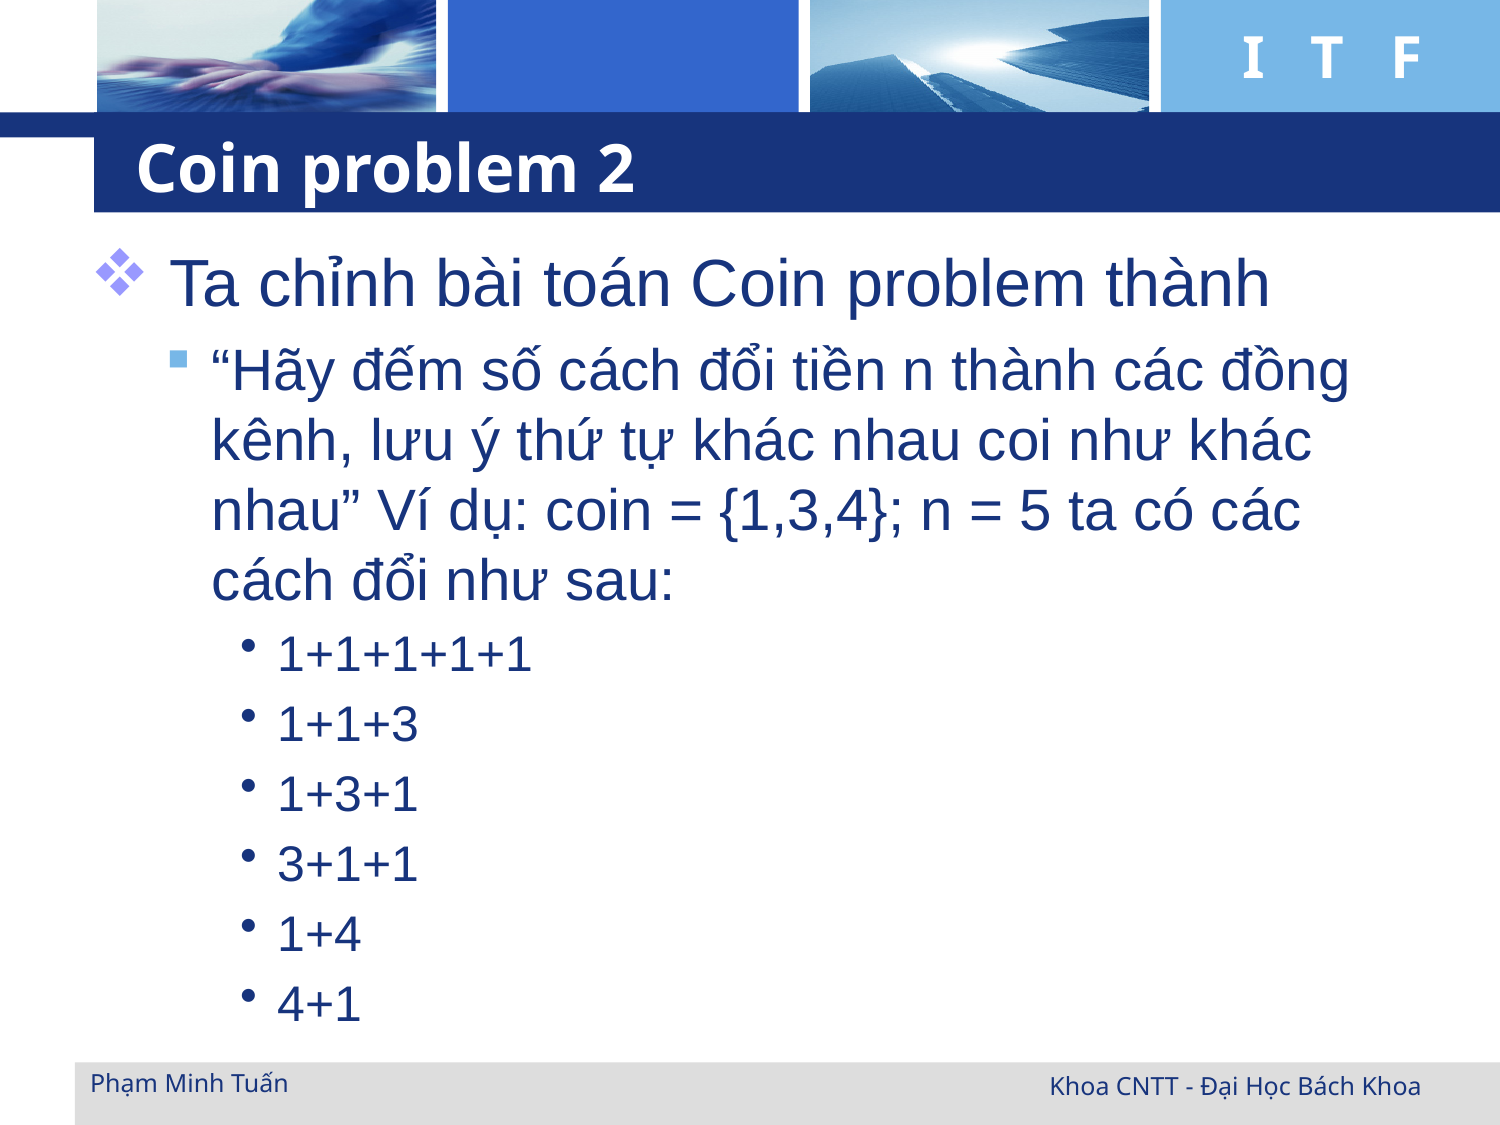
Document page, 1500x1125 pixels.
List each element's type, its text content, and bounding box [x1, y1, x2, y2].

title Coin problem 2 [120, 120, 1400, 213]
picture [97, 0, 437, 112]
list Ta chỉnh bài toán Coin problem thành “Hãy đếm số cách đổi tiền n thành các đồng kênh, lưu ý thứ tự khác nhau coi như khác nhau” Ví dụ: coin = {1,3,4}; n = 5 ta có các cách đổi như sau: 1+1+1+1+1 1+1+3 1+3+1 3+1+1 1+4 4+1 [75, 232, 1425, 1034]
slide_number Phạm Minh Tuấn [75, 1059, 425, 1113]
footer Khoa CNTT - Đại Học Bách Khoa [962, 1062, 1438, 1116]
picture [810, 0, 1150, 112]
